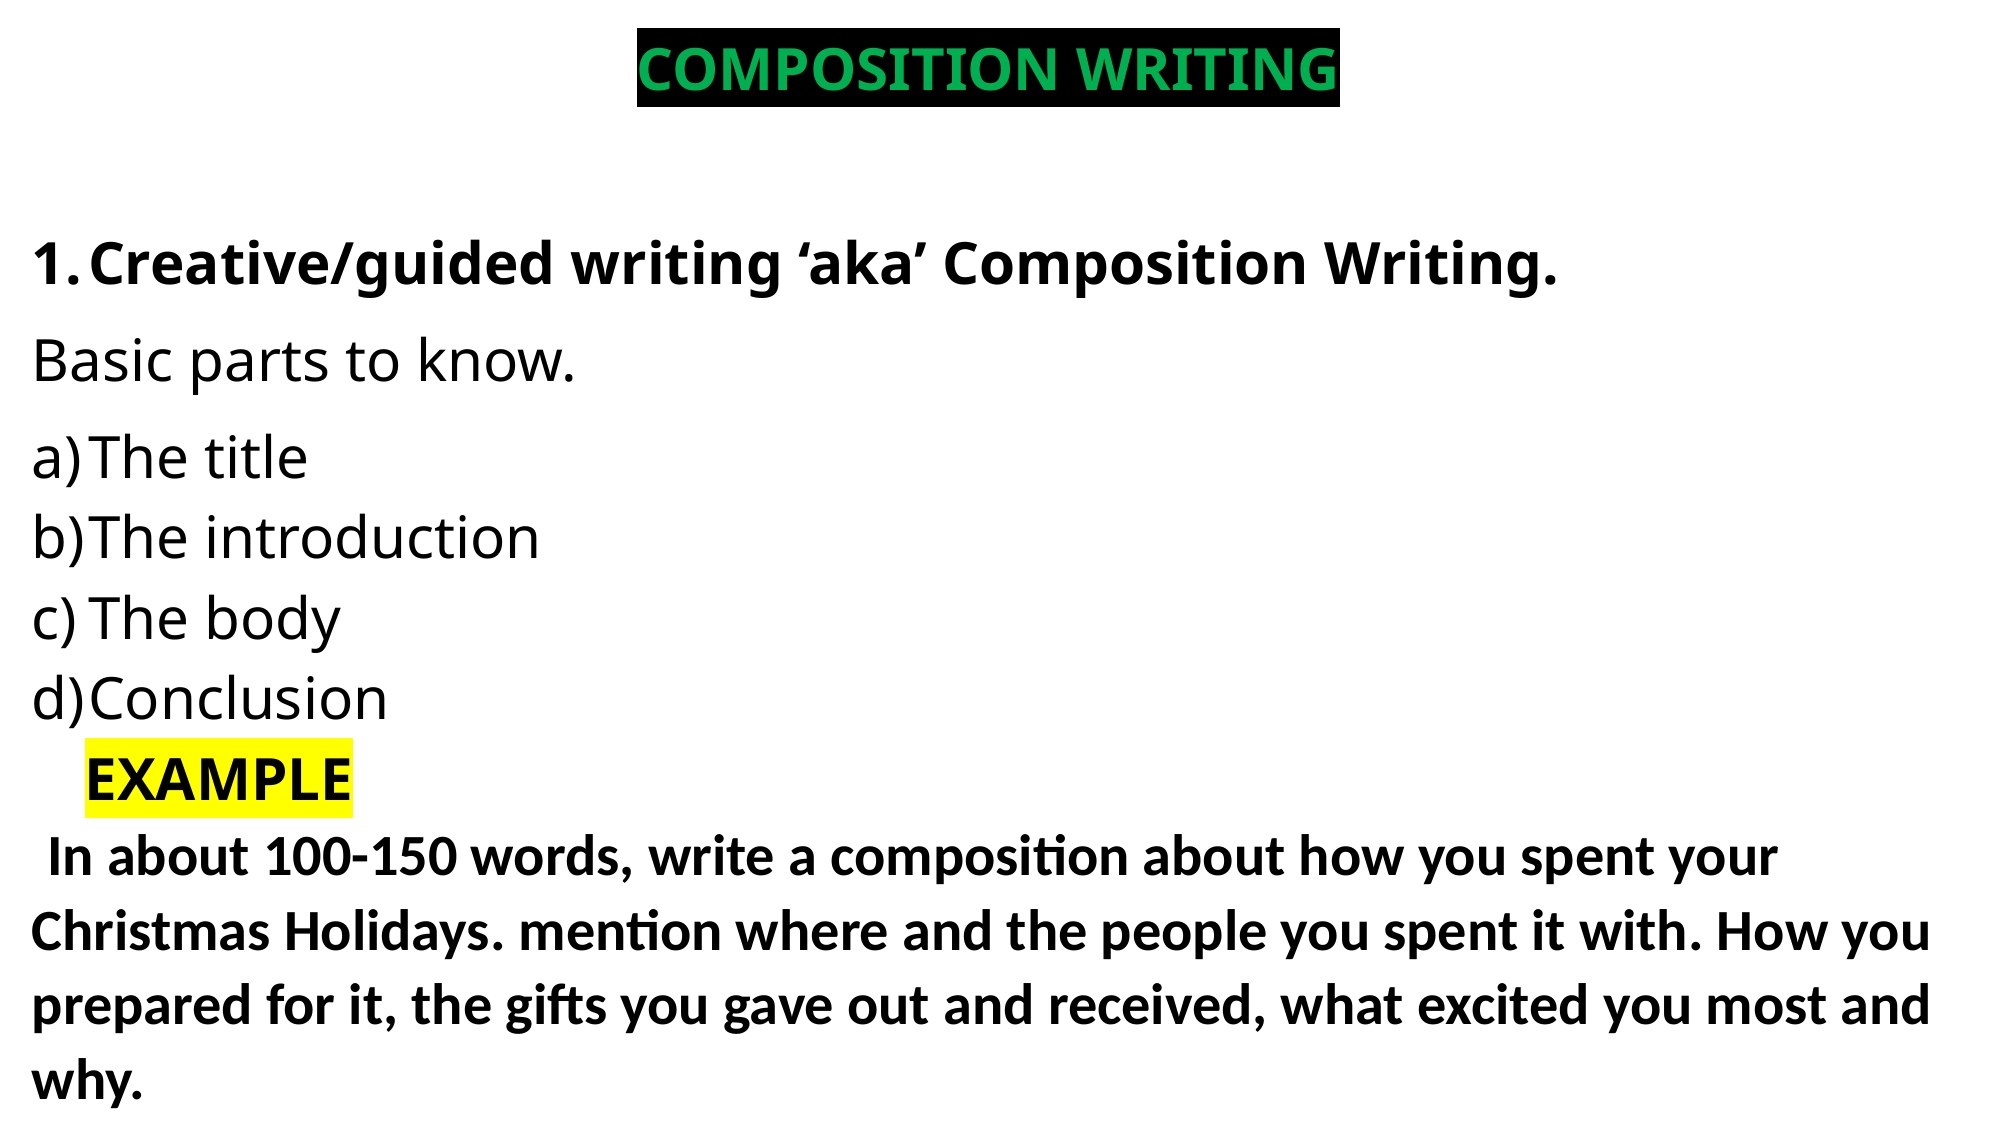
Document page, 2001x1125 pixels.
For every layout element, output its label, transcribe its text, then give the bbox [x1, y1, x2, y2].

text_box COMPOSITION WRITING Creative/guided writing ‘aka’ Composition Writing. Basic parts to know. The title The introduction The body Conclusion EXAMPLE In about 100-150 words, write a composition about how you spent your Christmas Holidays. mention where and the people you spent it with. How you prepared for it, the gifts you gave out and received, what excited you most and why. [17, 19, 1960, 1125]
